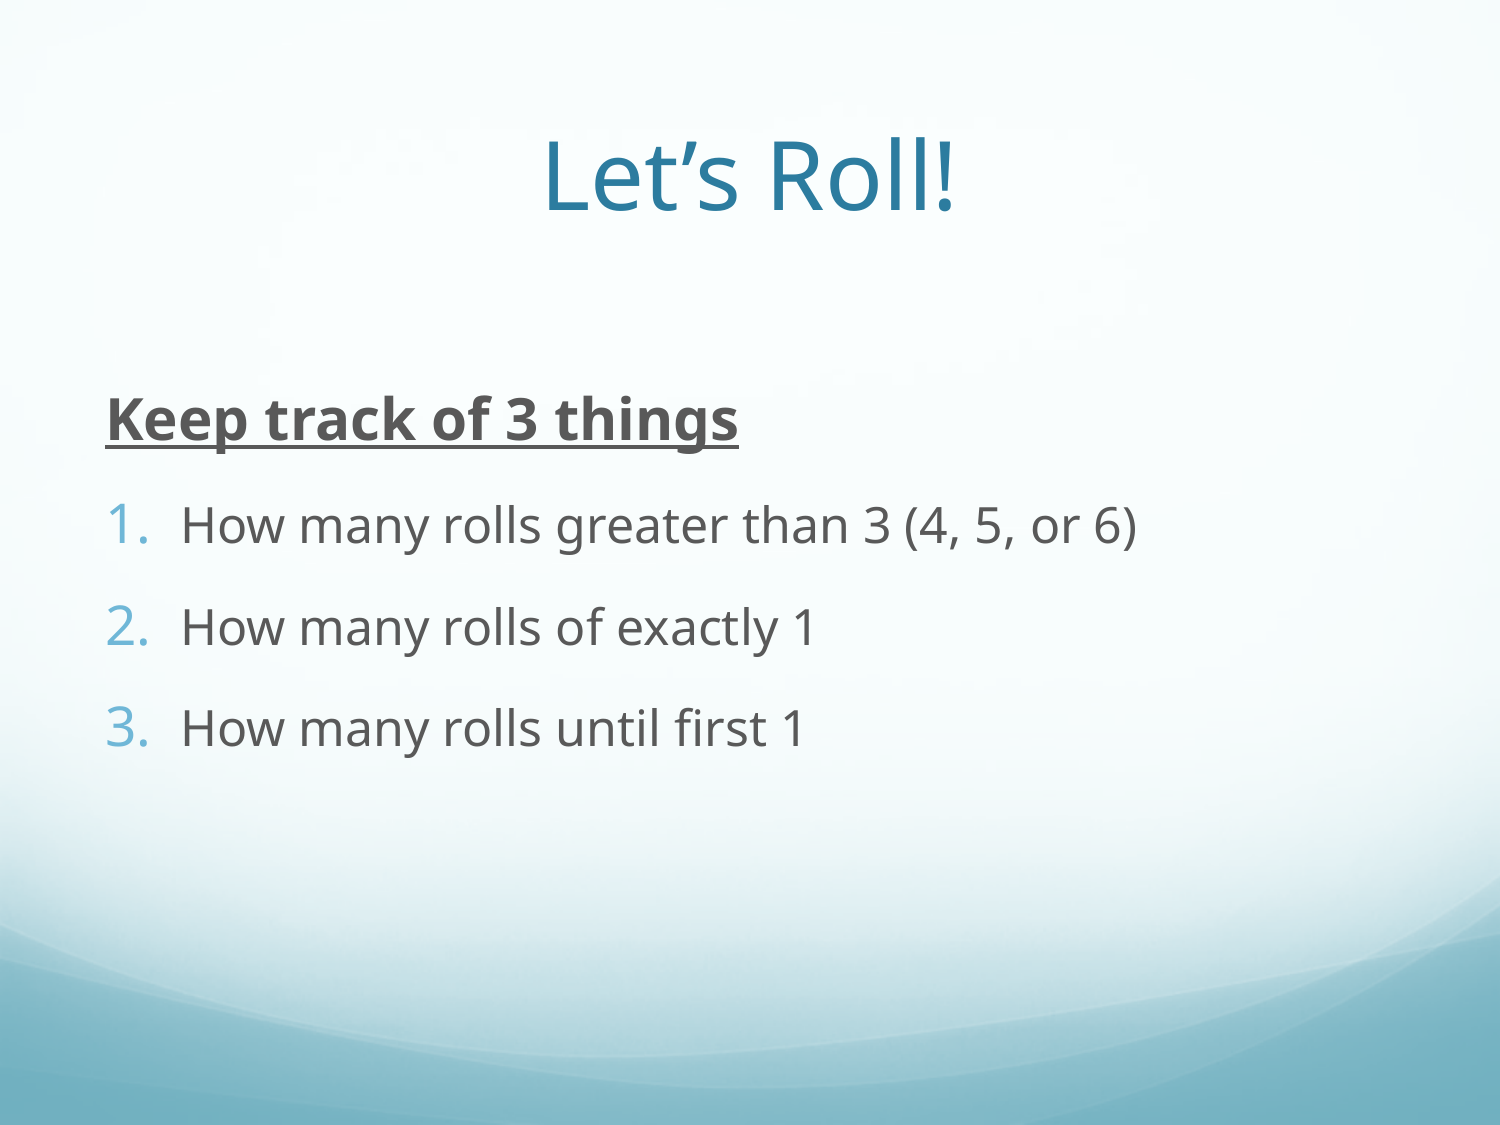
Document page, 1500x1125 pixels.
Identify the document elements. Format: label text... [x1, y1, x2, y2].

title Let’s Roll! [90, 17, 1410, 237]
list Keep track of 3 things How many rolls greater than 3 (4, 5, or 6) How many rolls of exactly 1 How many rolls until first 1 [90, 262, 1410, 975]
